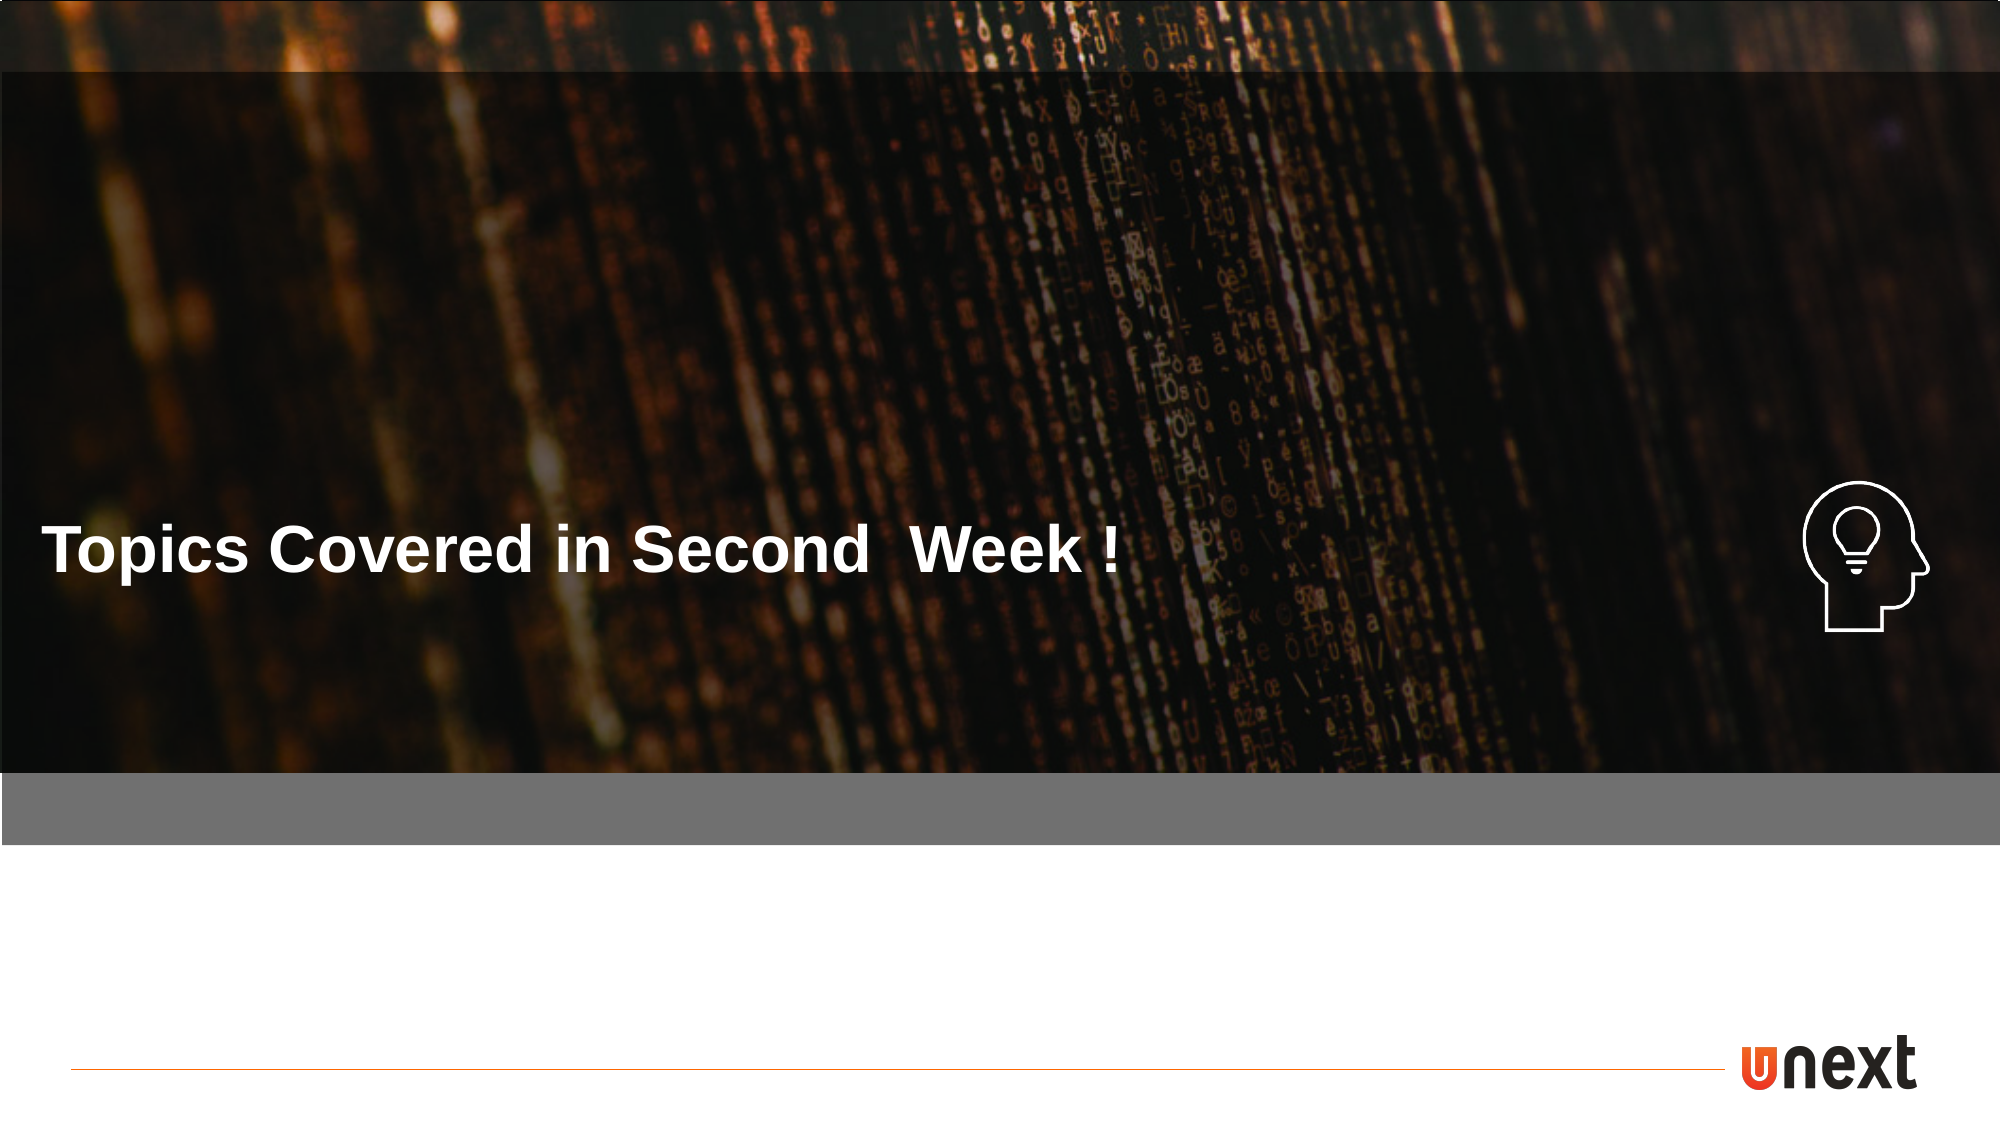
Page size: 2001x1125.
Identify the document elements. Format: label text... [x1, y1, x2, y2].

list Topics Covered in Second Week ! [26, 498, 1776, 595]
picture [1742, 1035, 1917, 1090]
picture [0, 0, 2000, 773]
